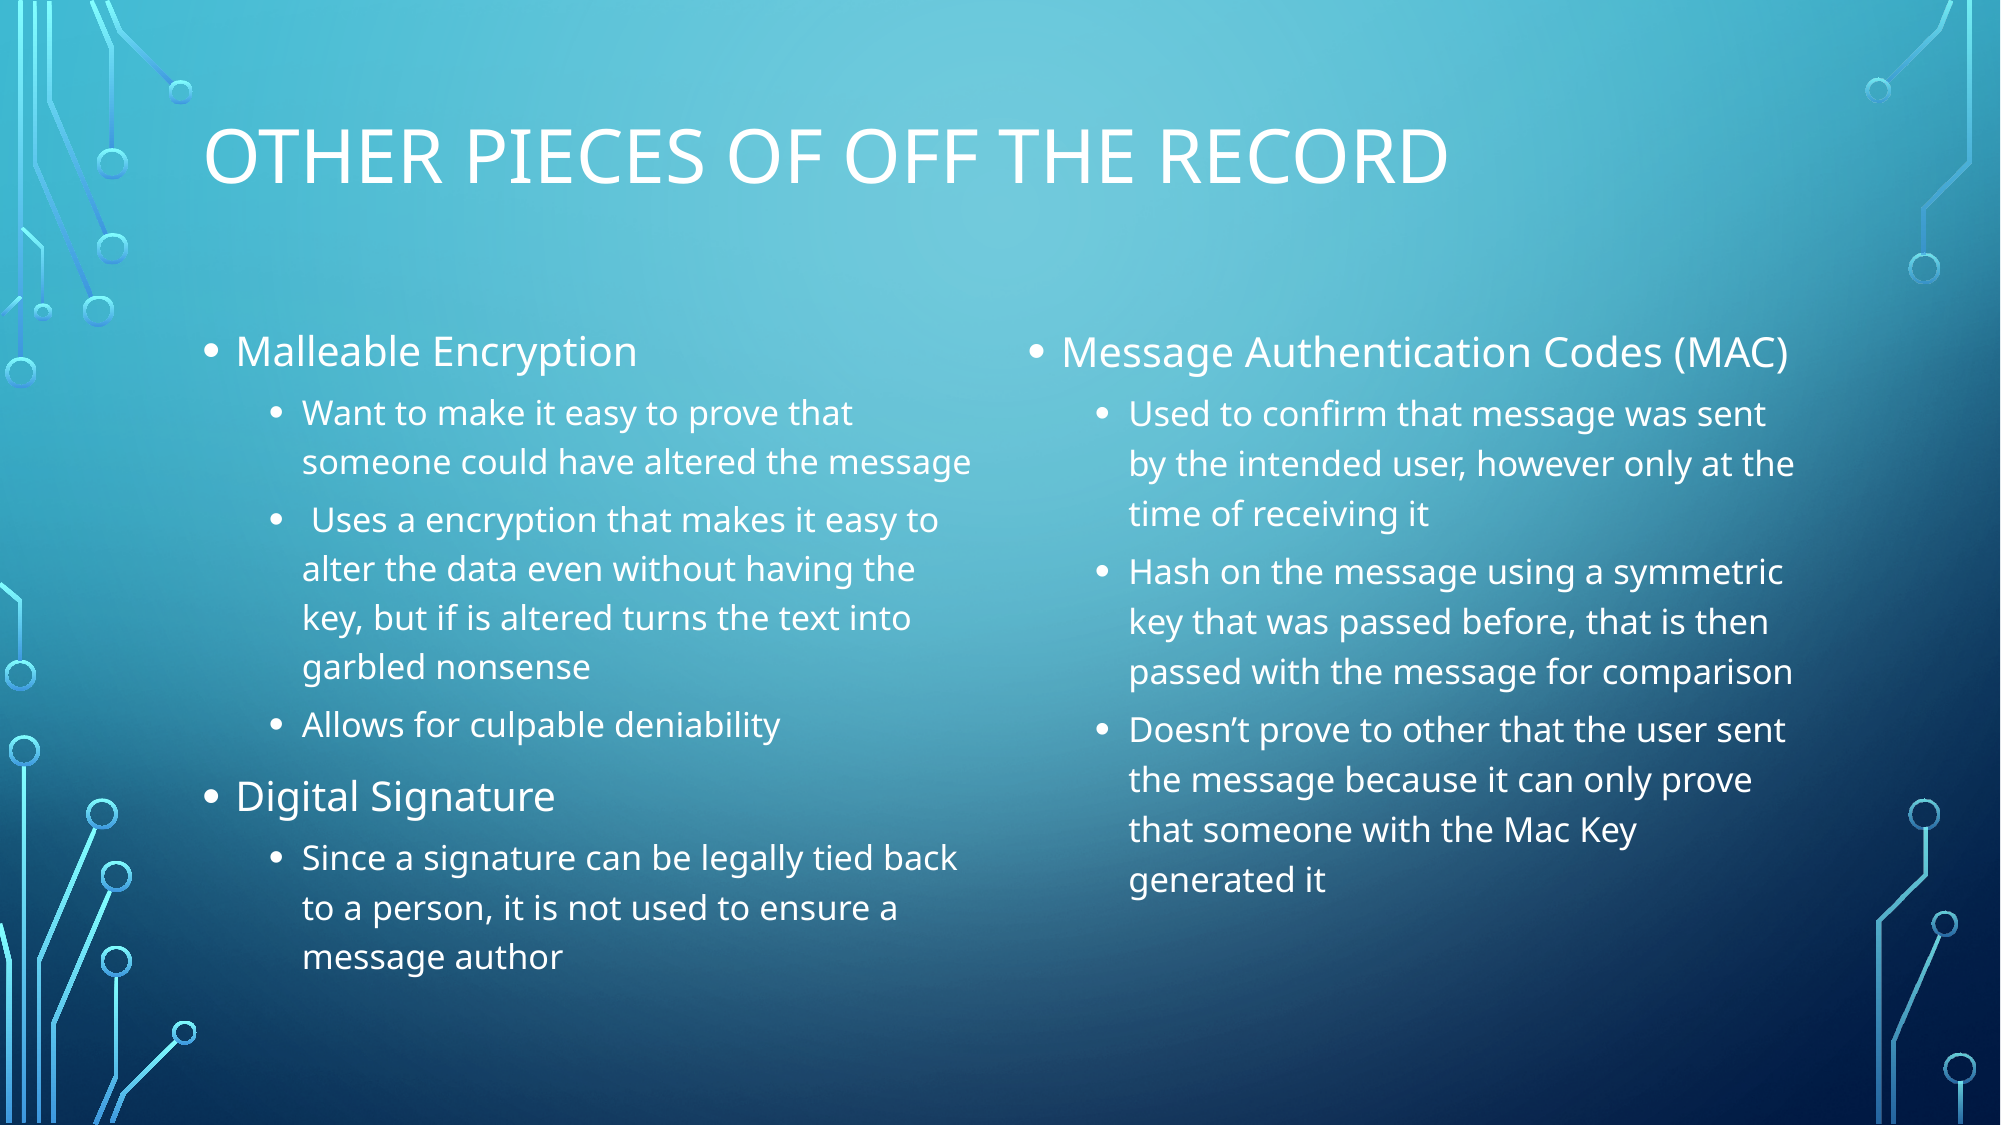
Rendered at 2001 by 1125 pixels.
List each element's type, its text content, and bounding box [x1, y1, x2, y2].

title Other Pieces of OFF the REcord [187, 101, 1813, 308]
list Malleable Encryption Want to make it easy to prove that someone could have altered the message Uses a encryption that makes it easy to alter the data even without having the key, but if is altered turns the text into garbled nonsense Allows for culpable deniability Digital Signature Since a signature can be legally tied back to a person, it is not used to ensure a message author [187, 308, 988, 1024]
list Message Authentication Codes (MAC) Used to confirm that message was sent by the intended user, however only at the time of receiving it Hash on the message using a symmetric key that was passed before, that is then passed with the message for comparison Doesn’t prove to other that the user sent the message because it can only prove that someone with the Mac Key generated it [1012, 308, 1813, 1024]
